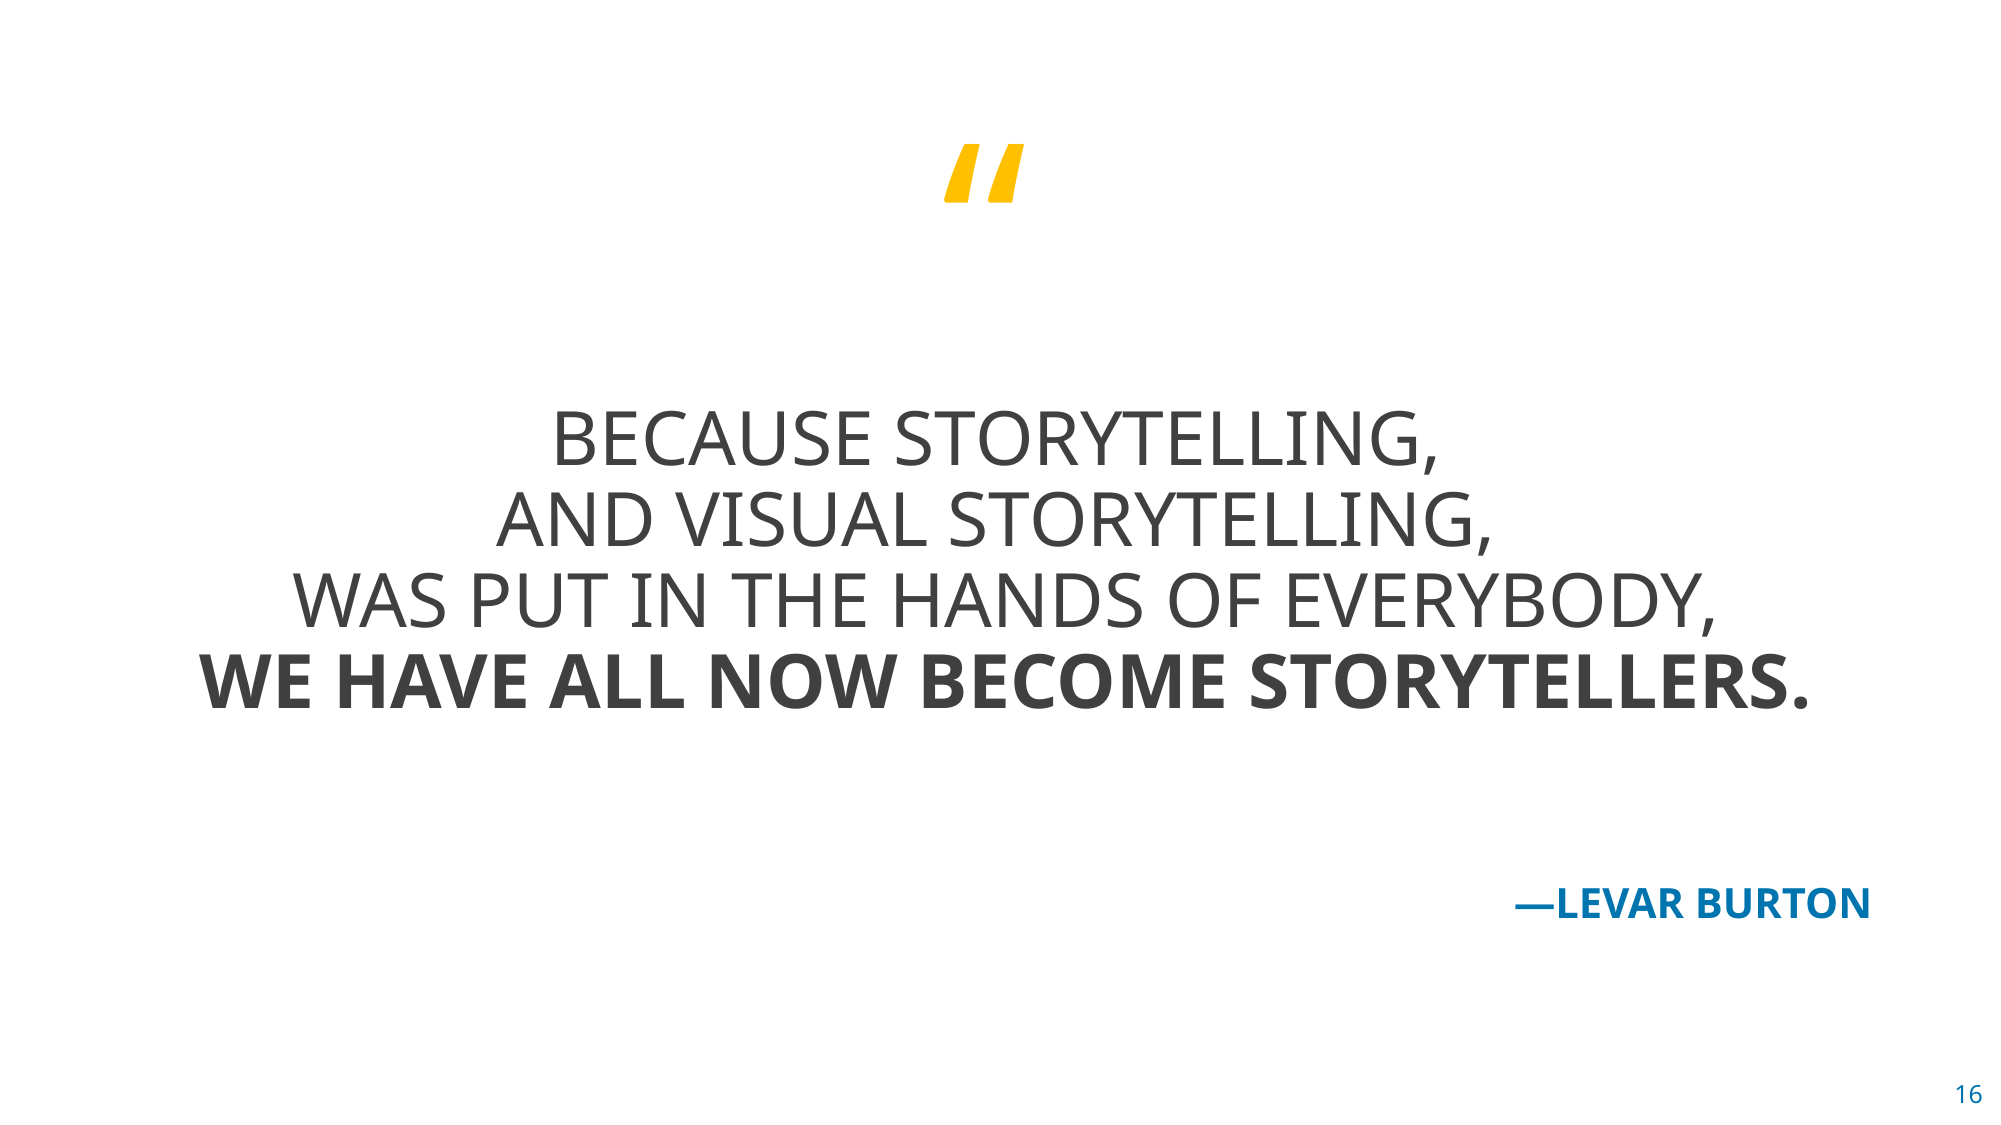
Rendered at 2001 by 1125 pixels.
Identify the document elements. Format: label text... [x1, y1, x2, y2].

slide_number 16 [1927, 1065, 1998, 1125]
list BECAUSE STORYTELLING, AND VISUAL STORYTELLING, WAS PUT IN THE HANDS OF EVERYBODY, WE HAVE ALL NOW BECOME STORYTELLERS. [50, 473, 1963, 652]
list —LEVAR BURTON [559, 875, 1888, 936]
